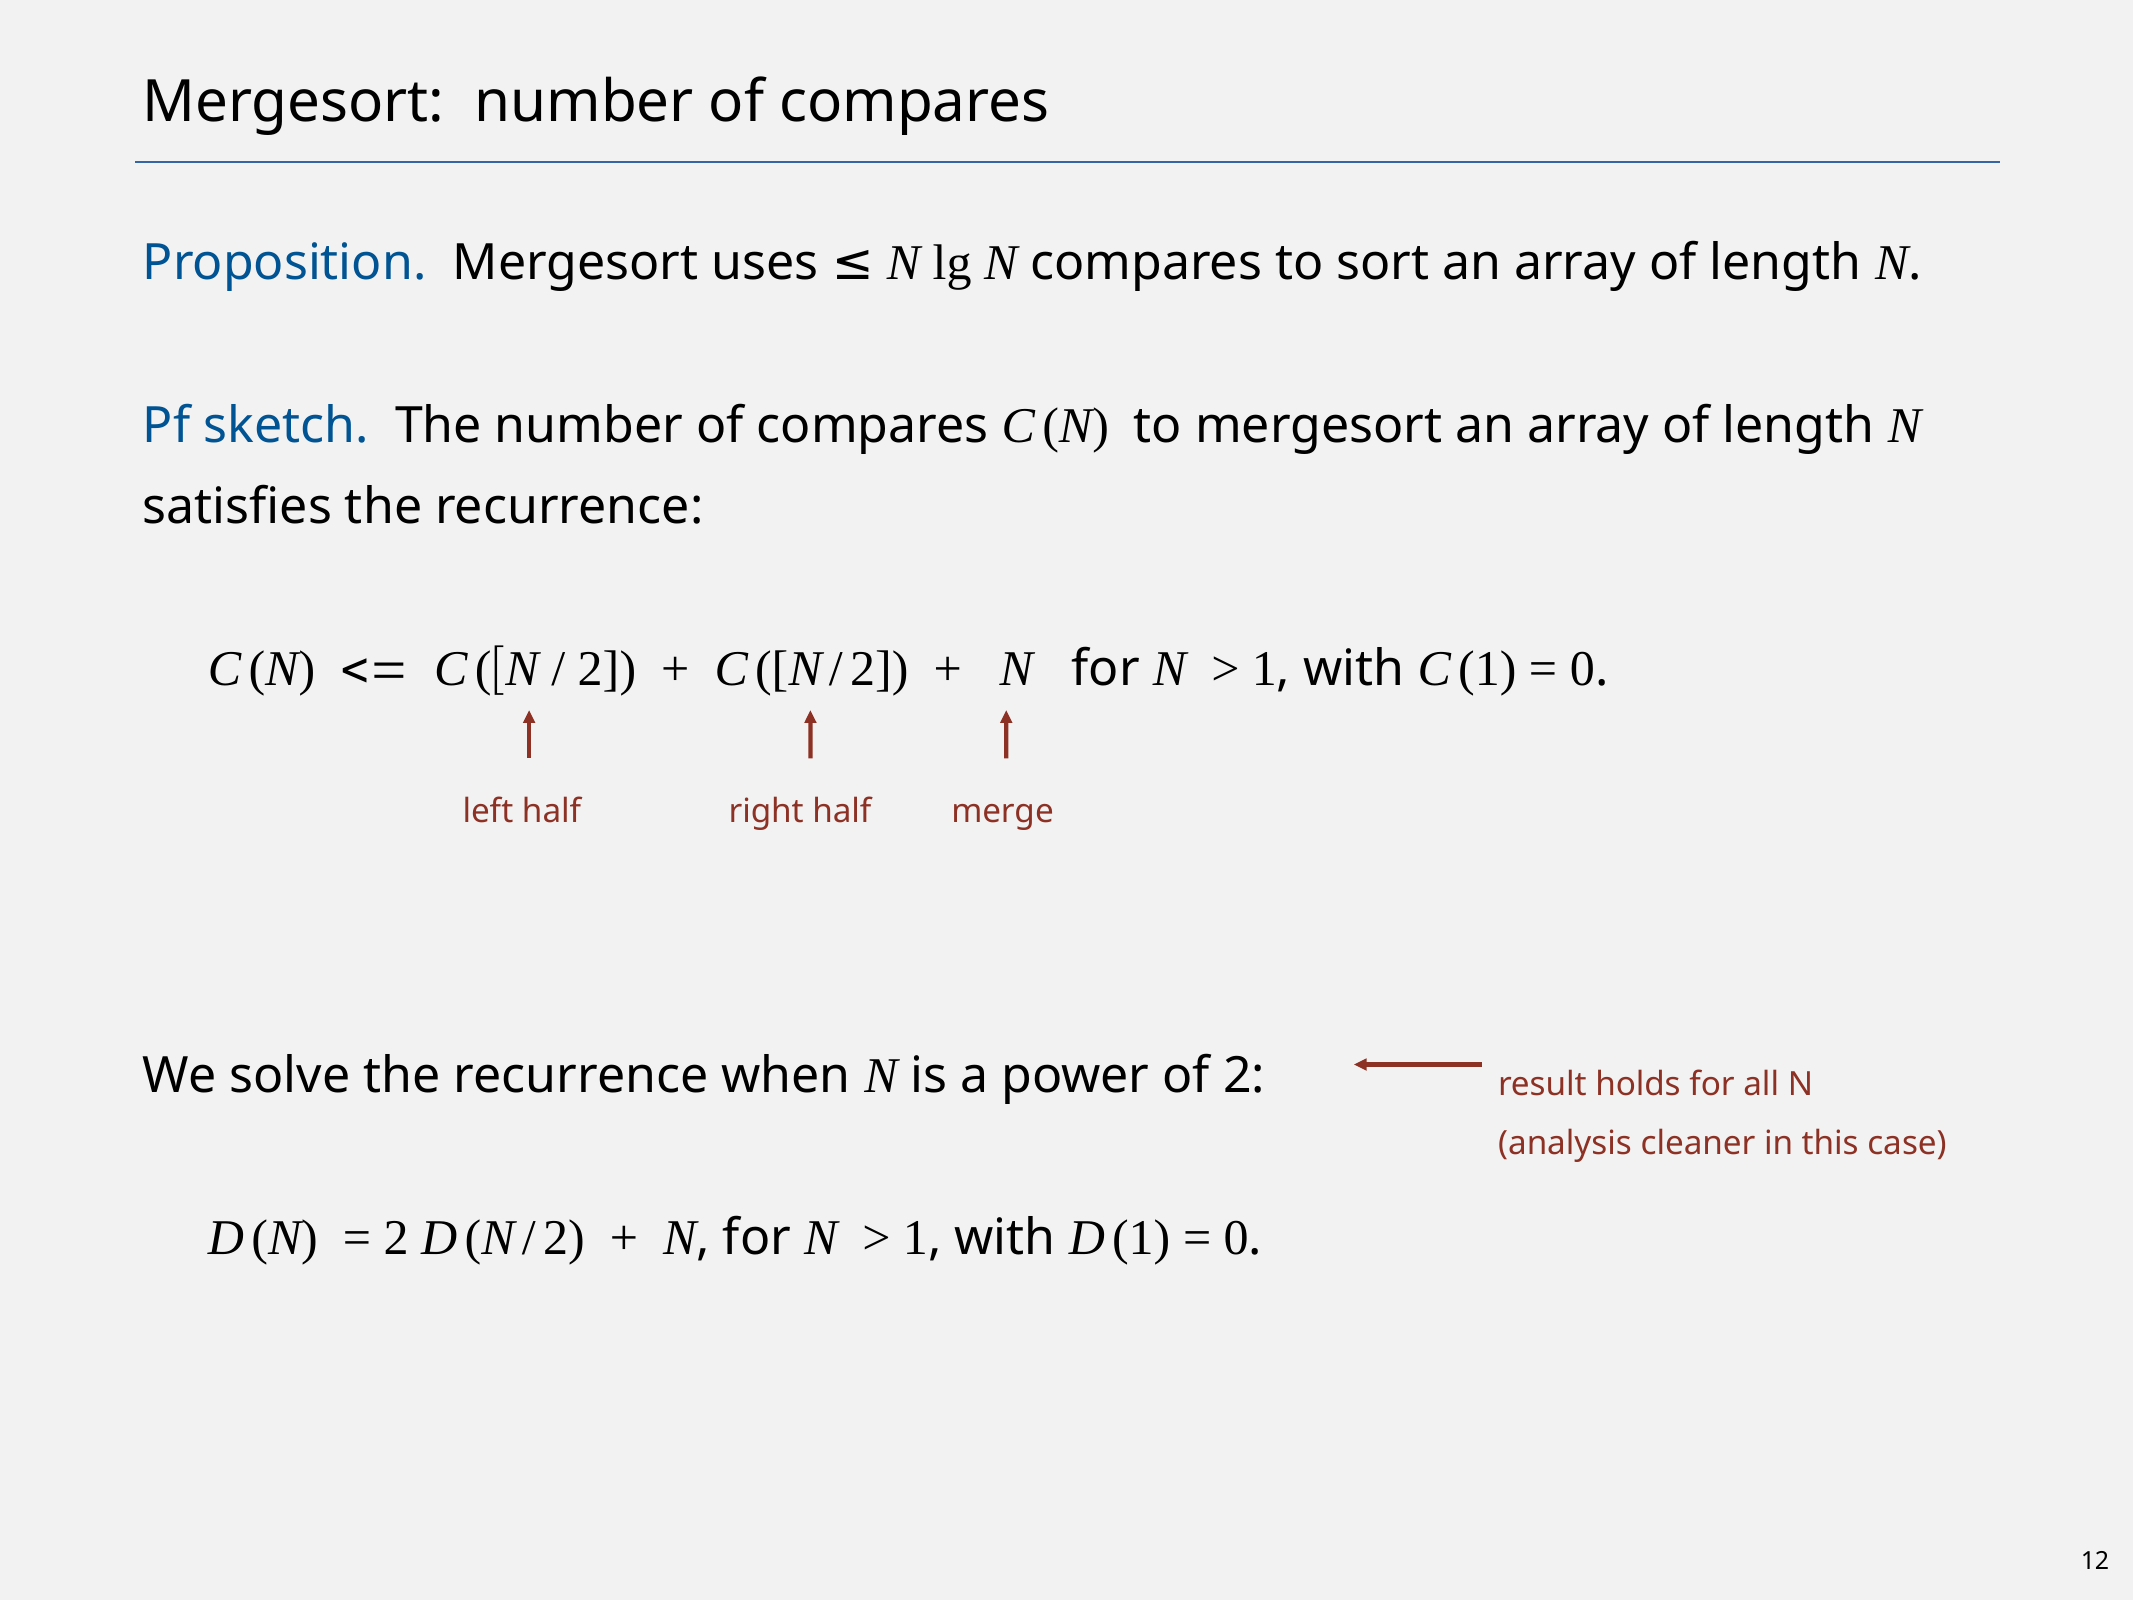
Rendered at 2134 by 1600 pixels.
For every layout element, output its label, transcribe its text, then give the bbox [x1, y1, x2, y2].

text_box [445, 710, 1069, 824]
title Mergesort: number of compares [132, 0, 2001, 134]
text_box [1493, 366, 1515, 480]
slide_number 12 [2069, 1537, 2121, 1587]
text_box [1353, 1041, 2038, 1188]
list Proposition. Mergesort uses ≤ N lg N compares to sort an array of length N. Pf sketch. The number of compares C (N) to mergesort an array of length N satisfies the recurrence: C (N) <= C ([N / 2]) + C ([N / 2]) + N for N > 1, with C (1) = 0. We solve the recurrence when N is a power of 2: D (N) = 2 D (N / 2) + N, for N > 1, with D (1) = 0. [132, 207, 2001, 1543]
